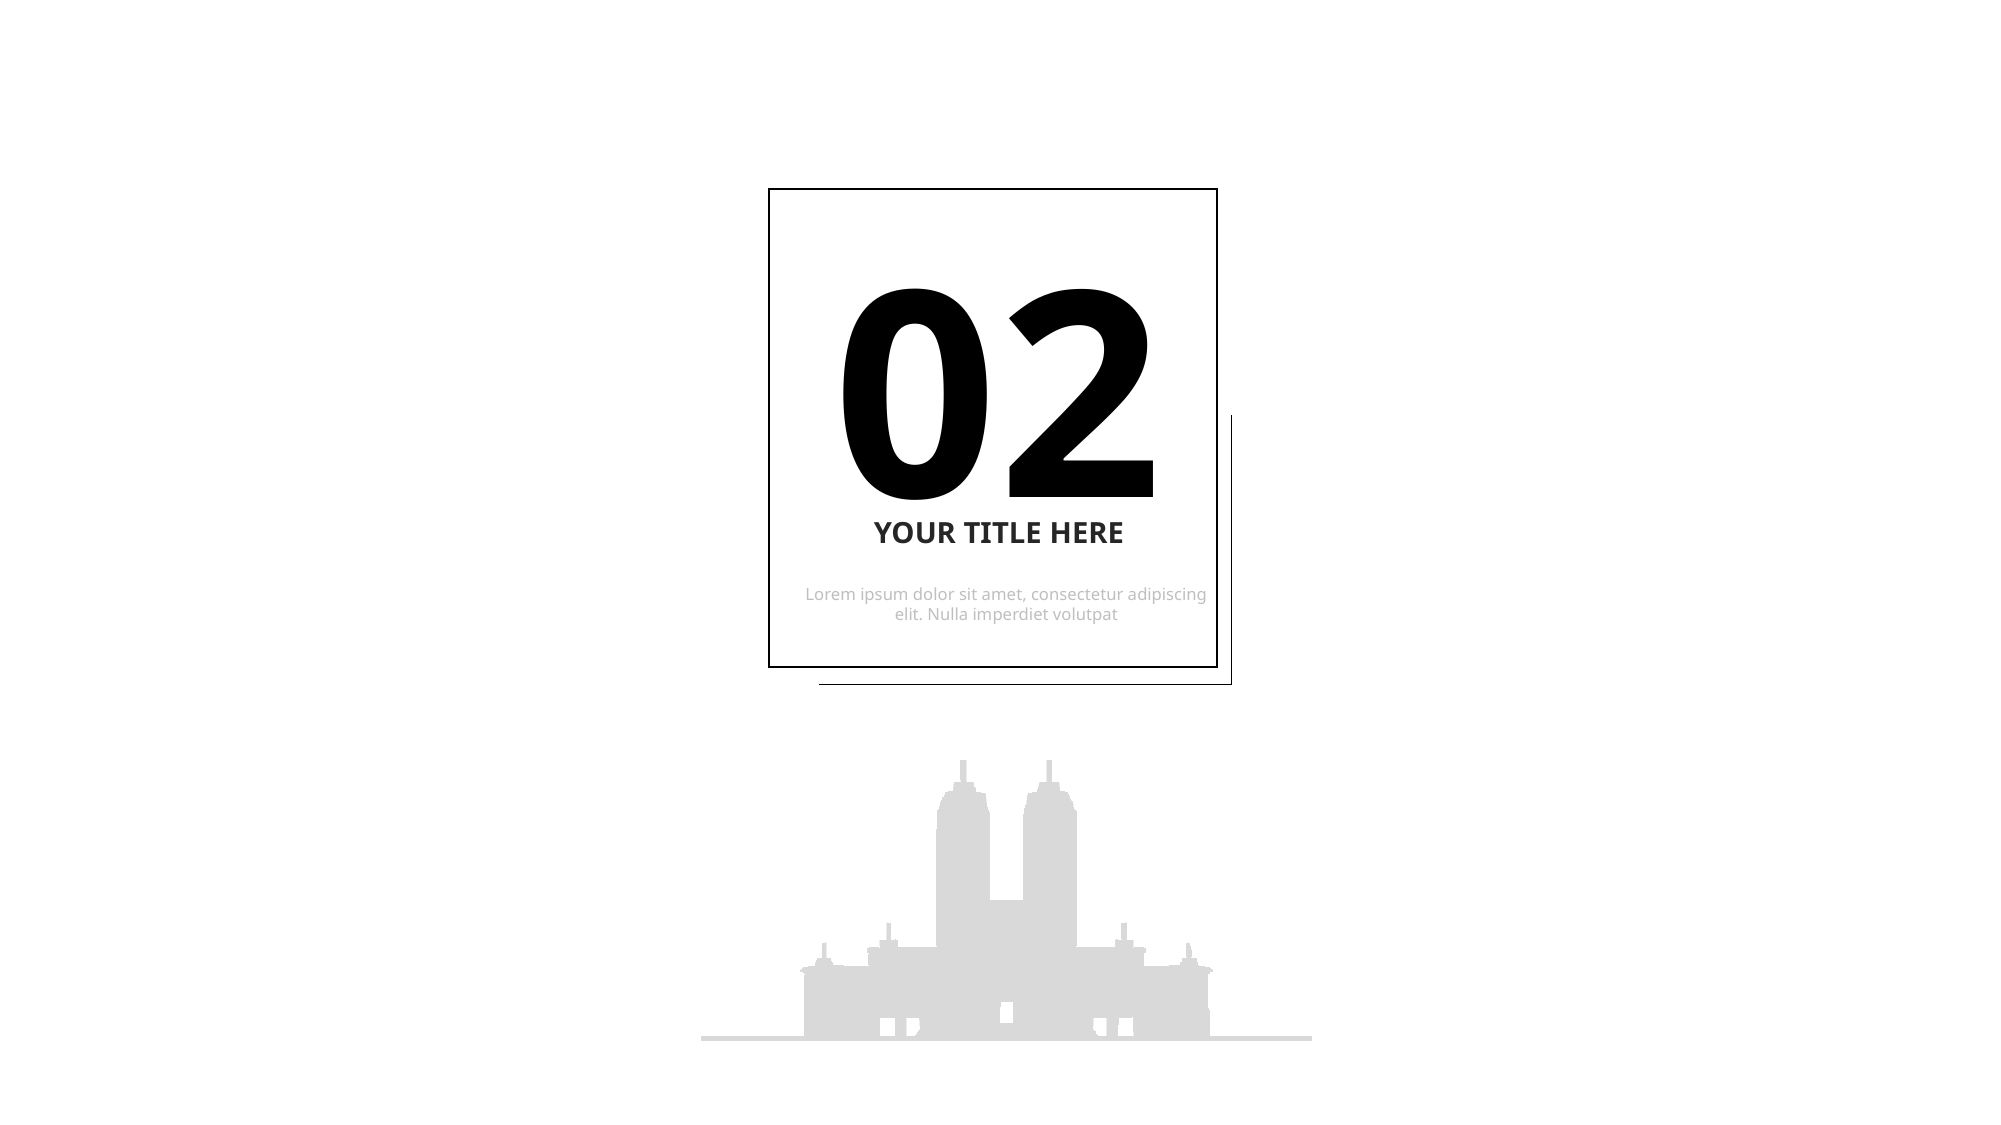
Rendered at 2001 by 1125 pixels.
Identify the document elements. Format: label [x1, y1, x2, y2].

text_box [587, 520, 1386, 819]
text_box [768, 188, 1232, 685]
picture [800, 760, 1213, 1037]
